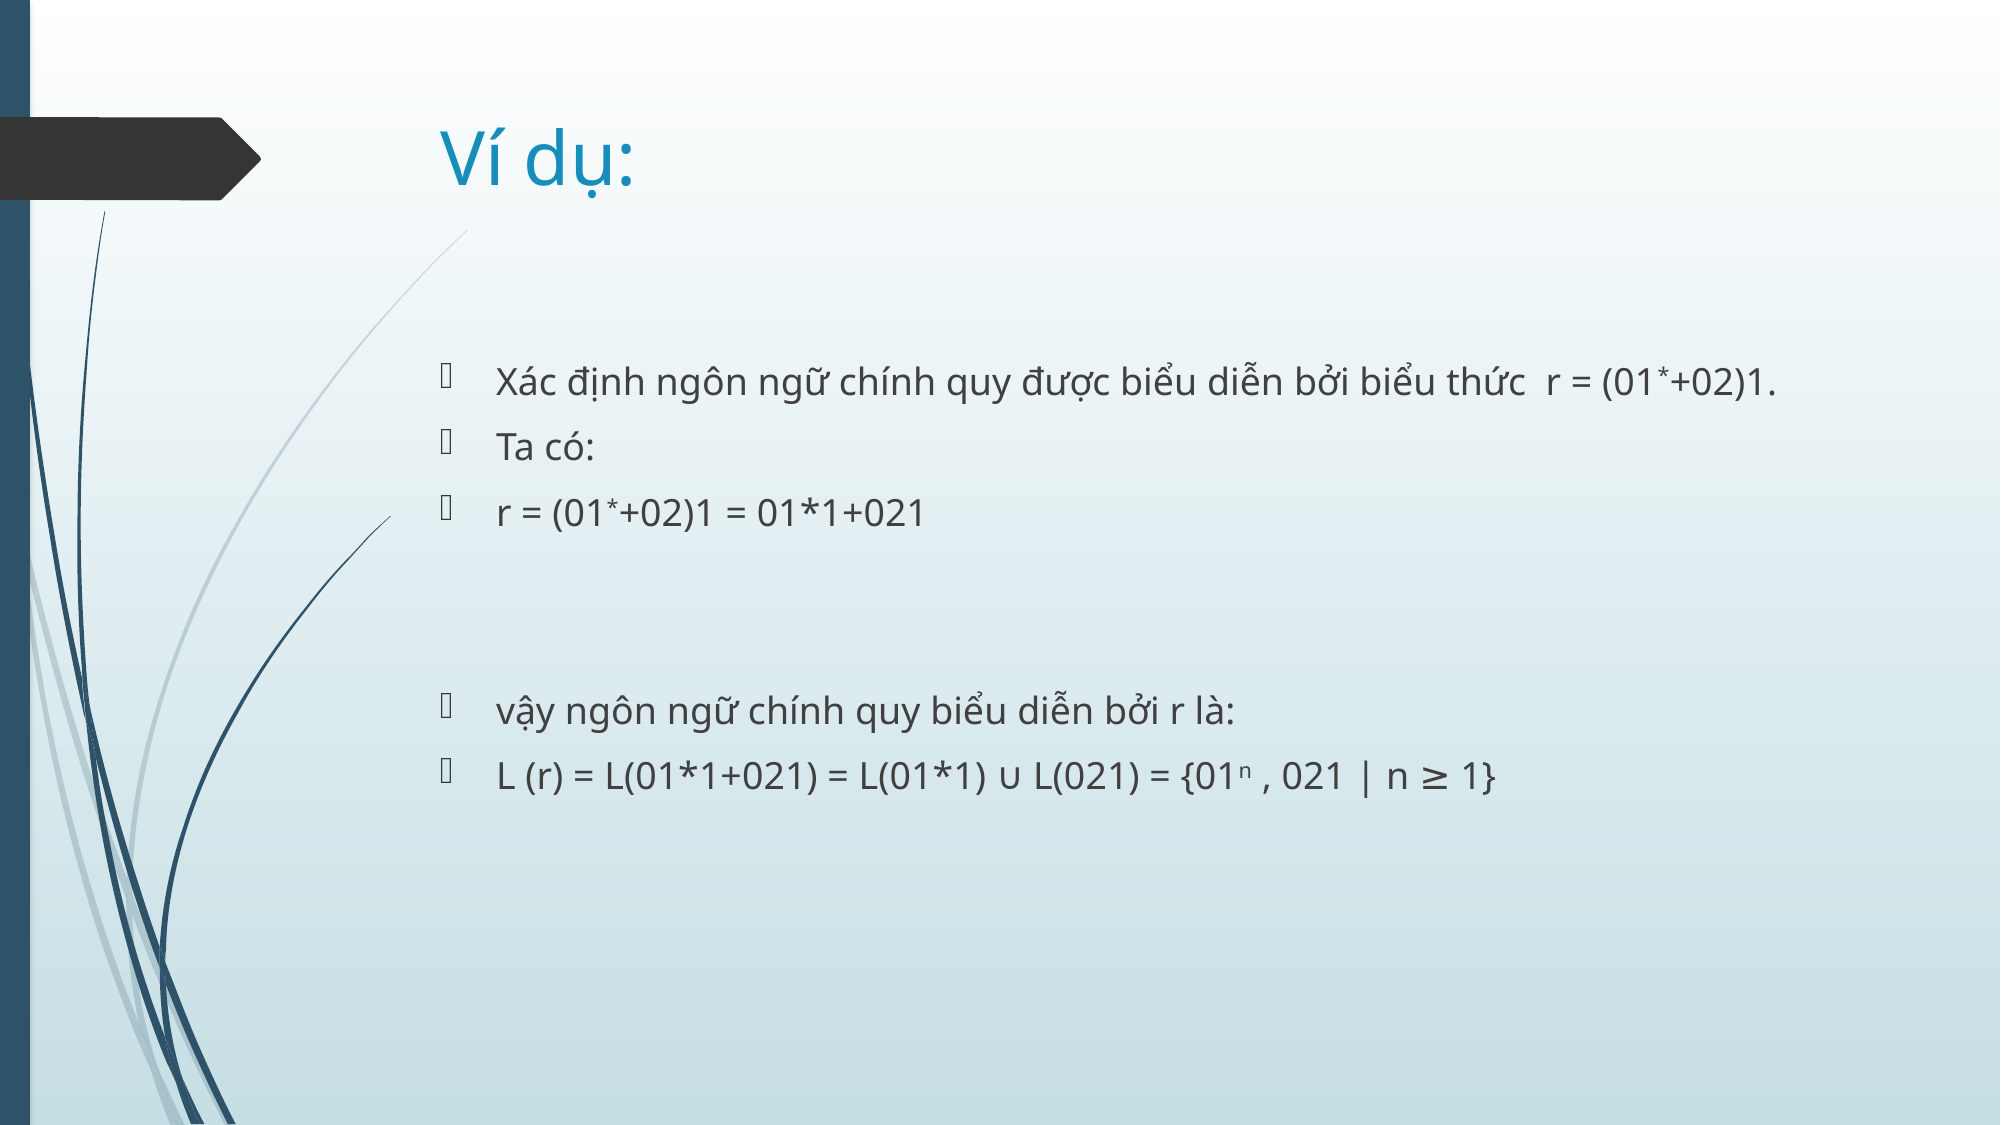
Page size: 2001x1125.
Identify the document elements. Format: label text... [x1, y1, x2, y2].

list Xác định ngôn ngữ chính quy được biểu diễn bởi biểu thức r = (01*+02)1. Ta có: r = (01*+02)1 = 01*1+021 vậy ngôn ngữ chính quy biểu diễn bởi r là: L (r) = L(01*1+021) = L(01*1) ∪ L(021) = {01n , 021 | n ≥ 1} [424, 350, 1888, 970]
title Ví dụ: [425, 102, 1888, 313]
